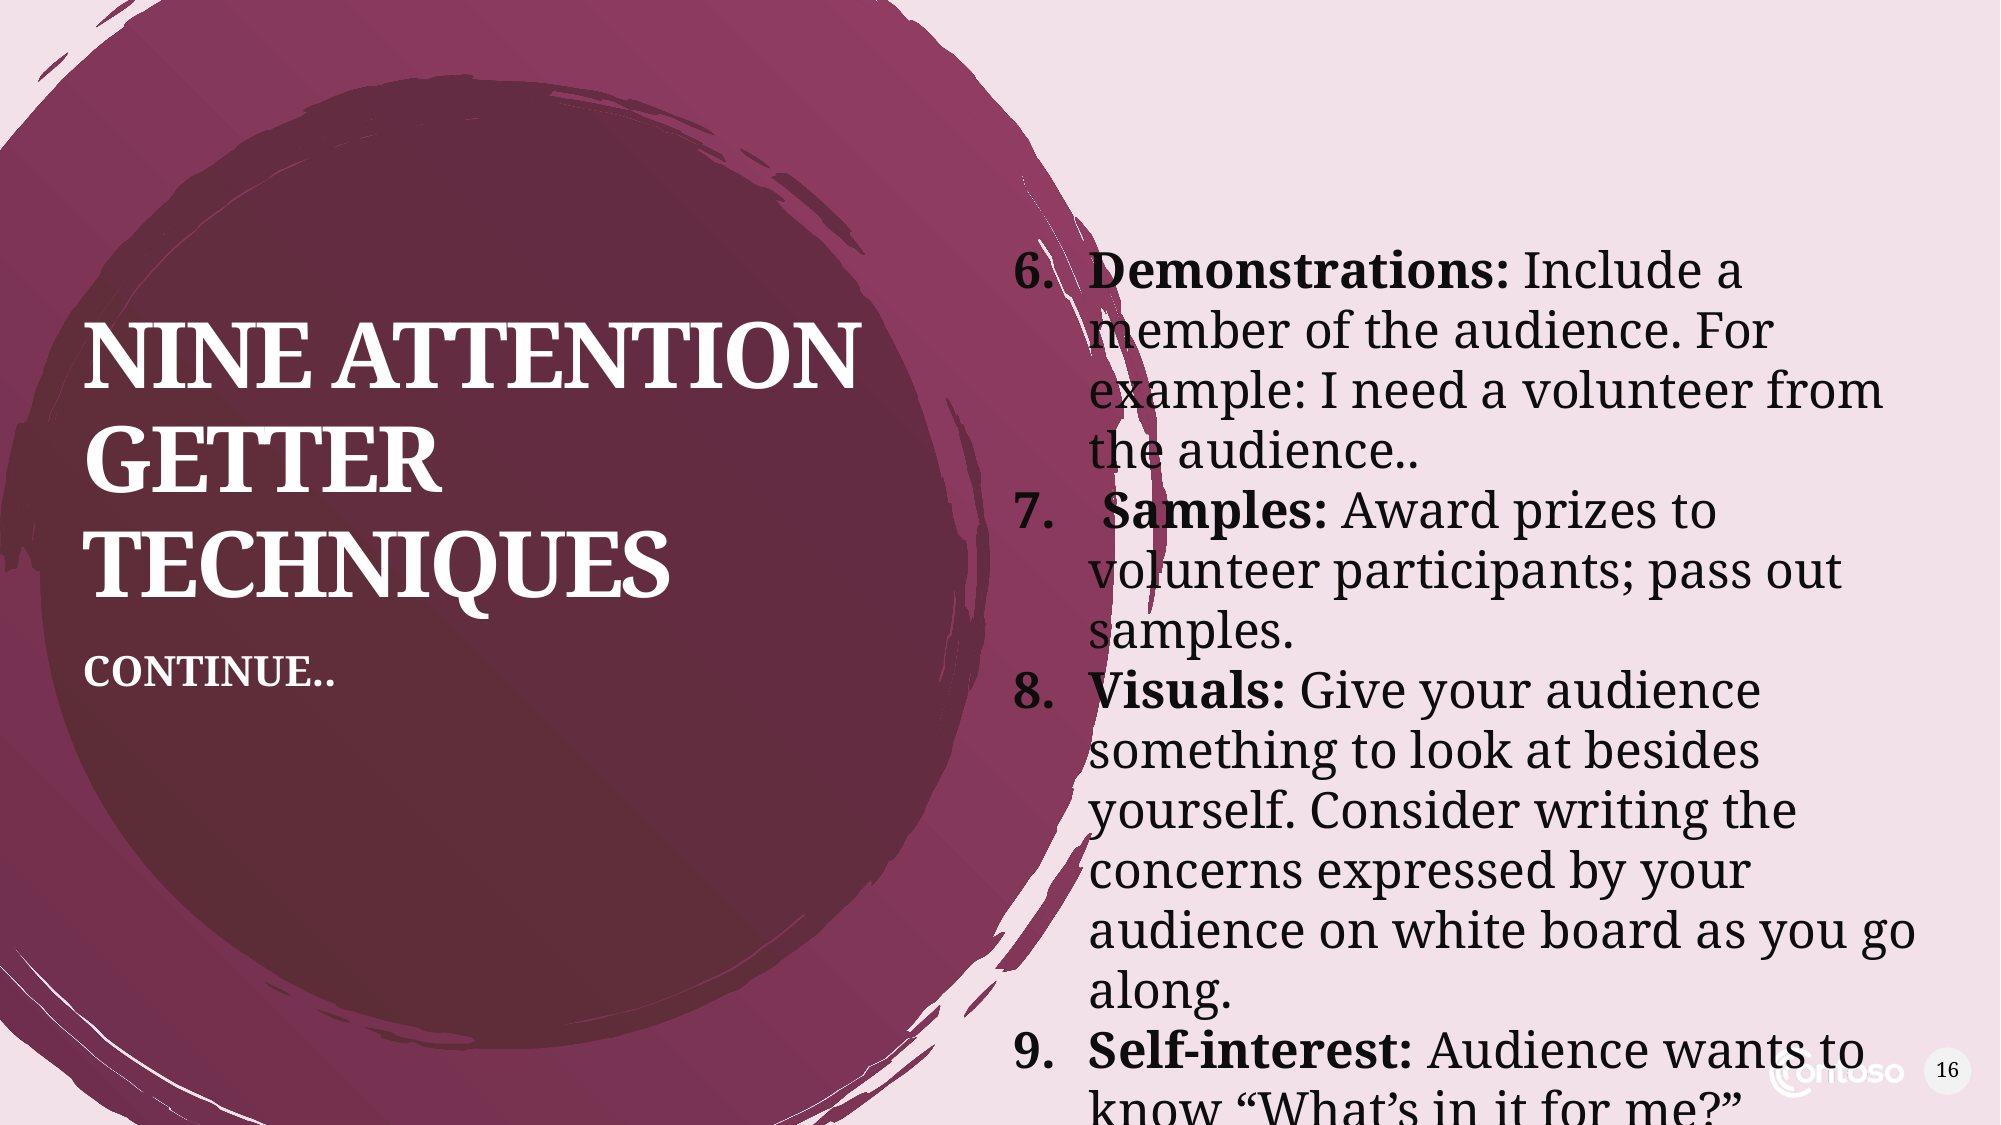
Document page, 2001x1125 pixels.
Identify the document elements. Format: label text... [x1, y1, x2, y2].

text_box Demonstrations: Include a member of the audience. For example: I need a volunteer from the audience.. Samples: Award prizes to volunteer participants; pass out samples. Visuals: Give your audience something to look at besides yourself. Consider writing the concerns expressed by your audience on white board as you go along. Self-interest: Audience wants to know “What’s in it for me?” [999, 231, 1972, 1125]
title Nine attention getter techniques [82, 274, 869, 616]
list Continue.. [82, 650, 869, 823]
